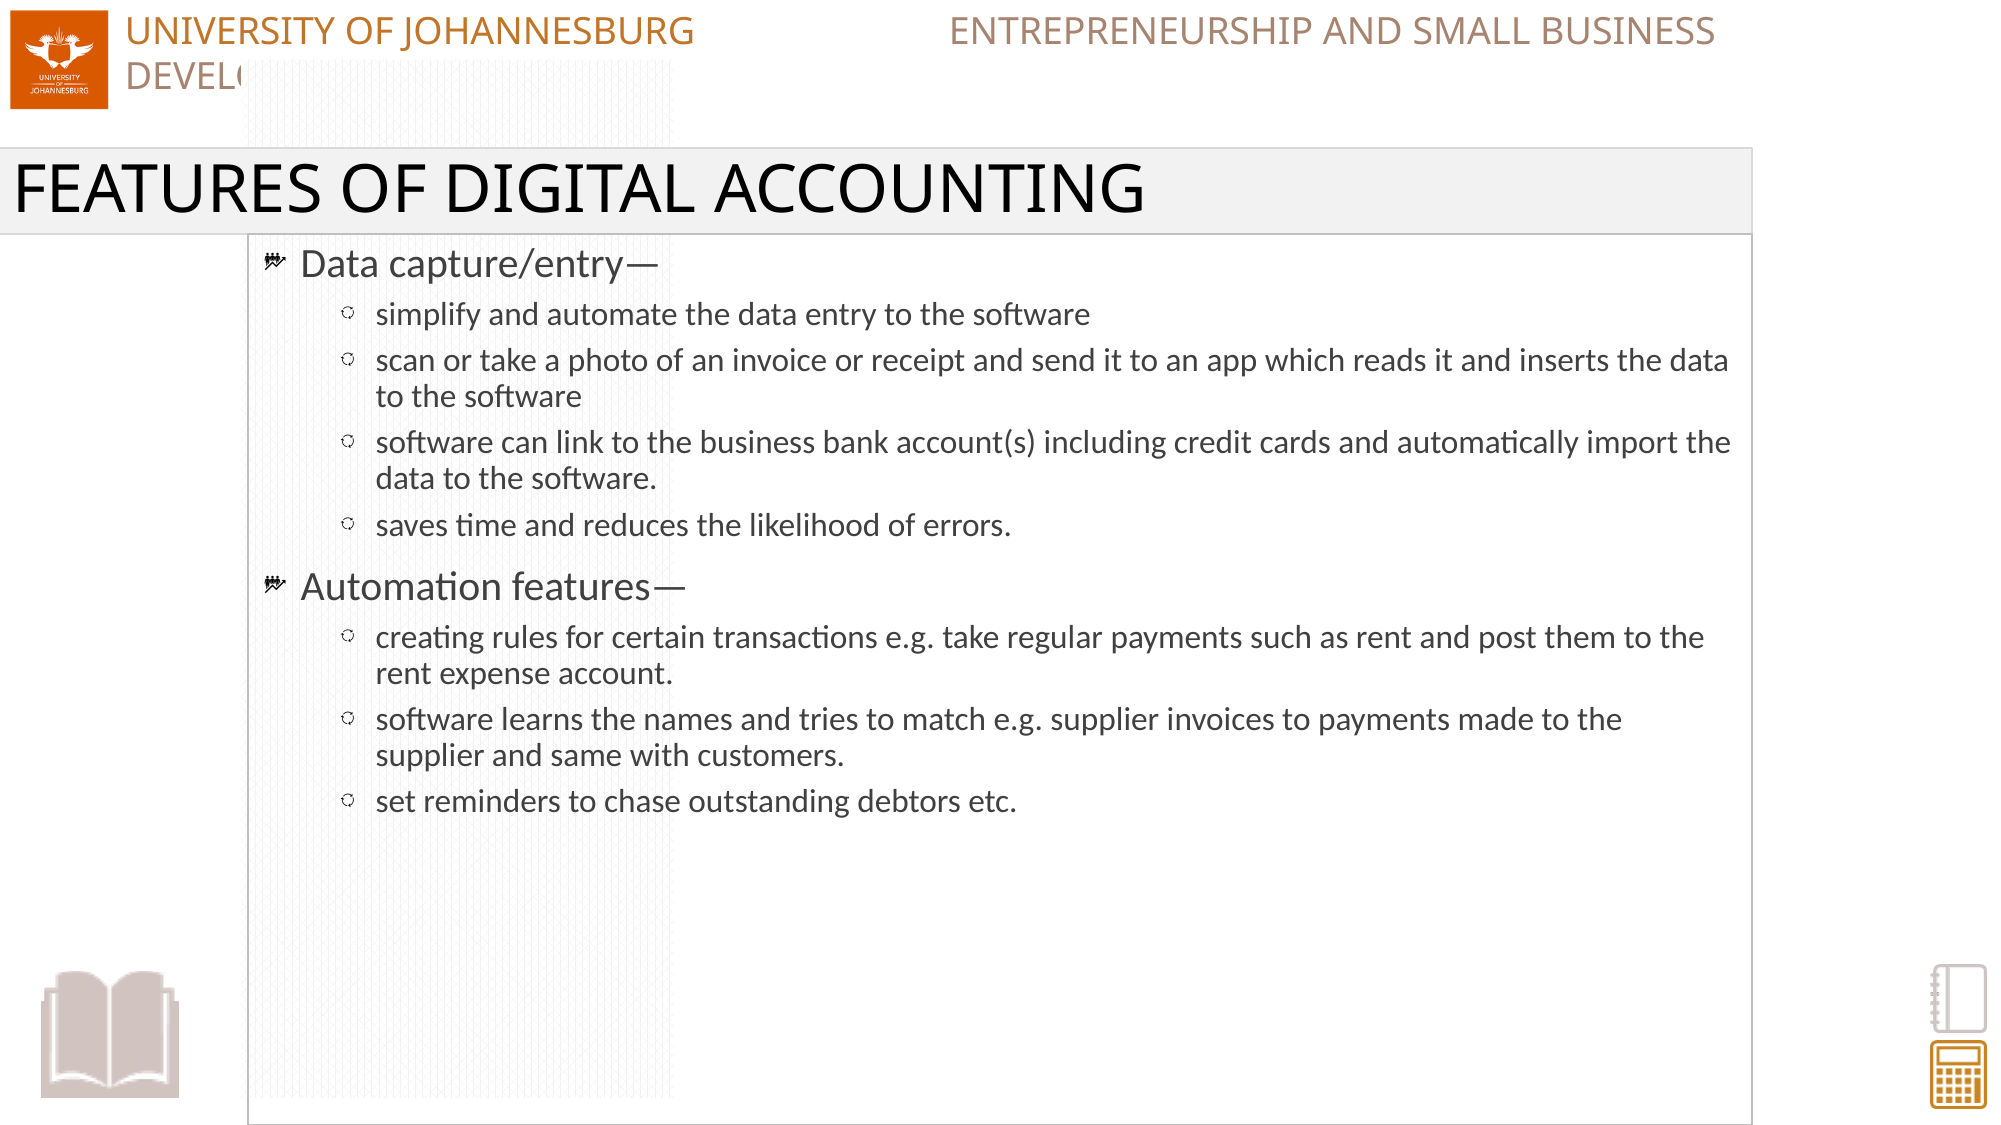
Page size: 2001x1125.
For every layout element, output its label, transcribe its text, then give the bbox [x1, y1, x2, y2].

picture [8, 8, 110, 111]
title FEATURES OF DIGITAL ACCOUNTING [0, 147, 1753, 235]
picture [338, 303, 357, 322]
picture [338, 349, 357, 369]
picture [338, 790, 357, 810]
picture [338, 514, 357, 533]
list Data capture/entry— simplify and automate the data entry to the software scan or take a photo of an invoice or receipt and send it to an app which reads it and inserts the data to the software software can link to the business bank account(s) including credit cards and automatically import the data to the software. saves time and reduces the likelihood of errors. Automation features— creating rules for certain transactions e.g. take regular payments such as rent and post them to the rent expense account. software learns the names and tries to match e.g. supplier invoices to payments made to the supplier and same with customers. set reminders to chase outstanding debtors etc. [247, 233, 1753, 1125]
picture [338, 431, 357, 451]
picture [263, 572, 287, 596]
picture [263, 249, 287, 273]
picture [338, 626, 357, 645]
picture [338, 708, 357, 728]
